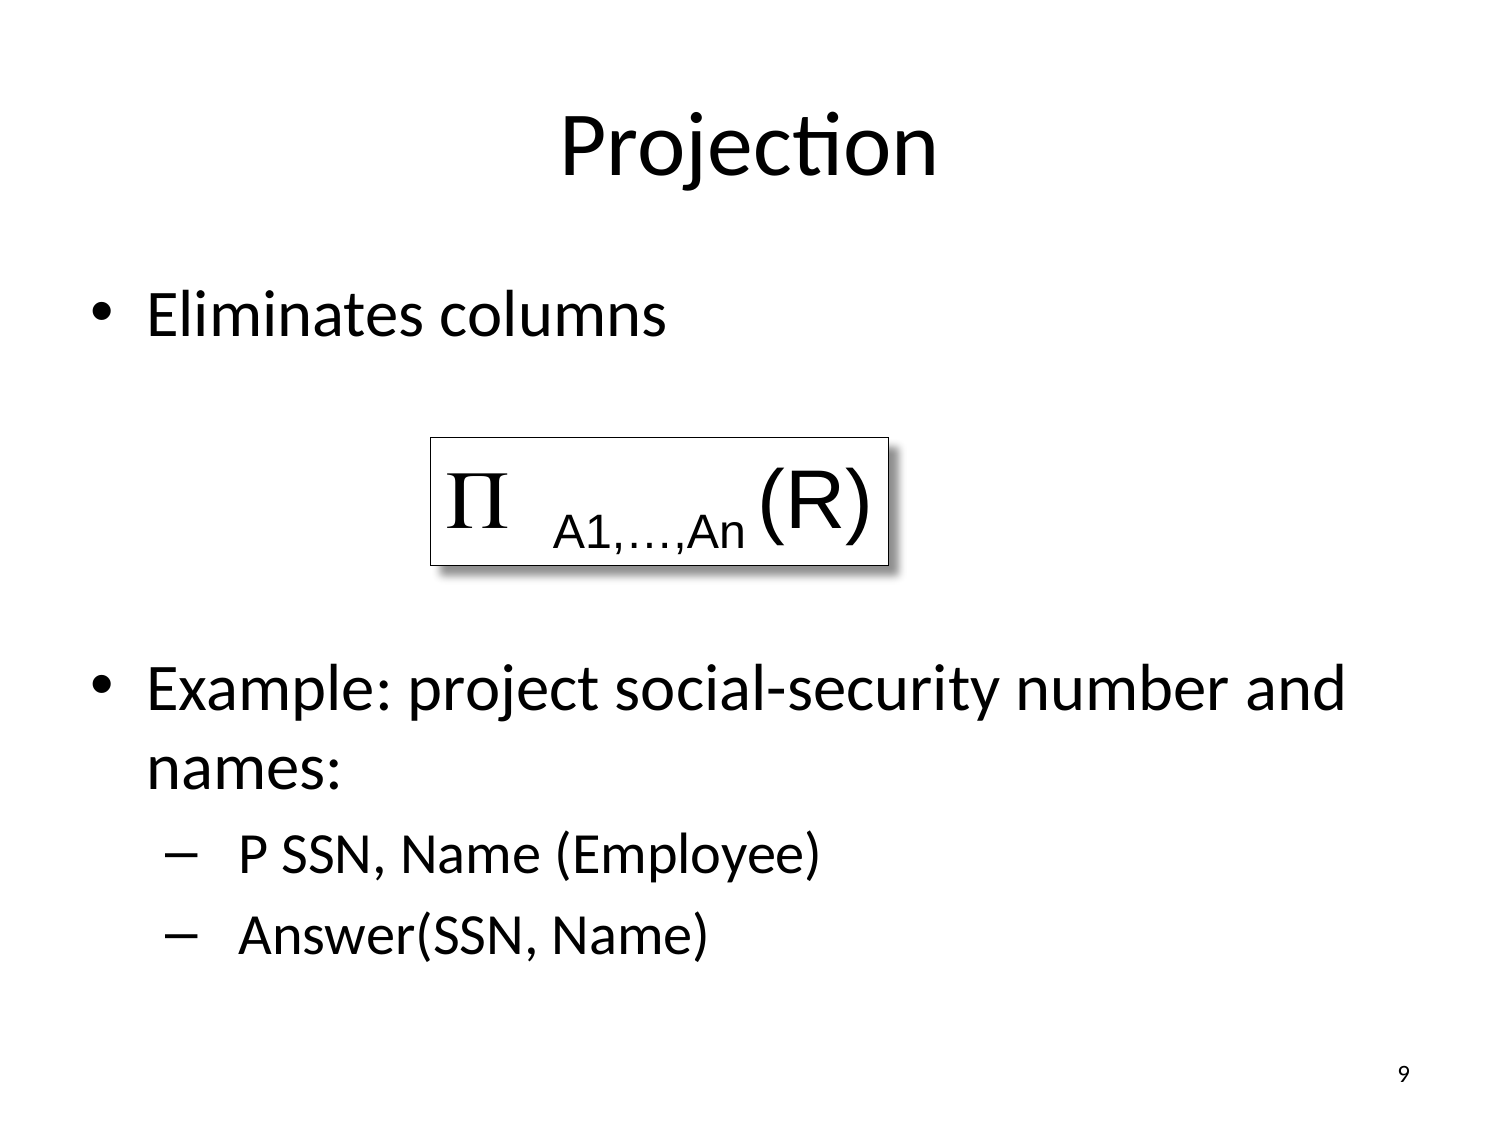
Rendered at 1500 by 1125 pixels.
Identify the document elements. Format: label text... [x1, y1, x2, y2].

slide_number 9 [1074, 1042, 1425, 1103]
title Projection [75, 45, 1425, 233]
list Eliminates columns Example: project social-security number and names: P SSN, Name (Employee) Answer(SSN, Name) [75, 262, 1425, 1005]
text_box P A1,…,An (R) [430, 437, 889, 566]
